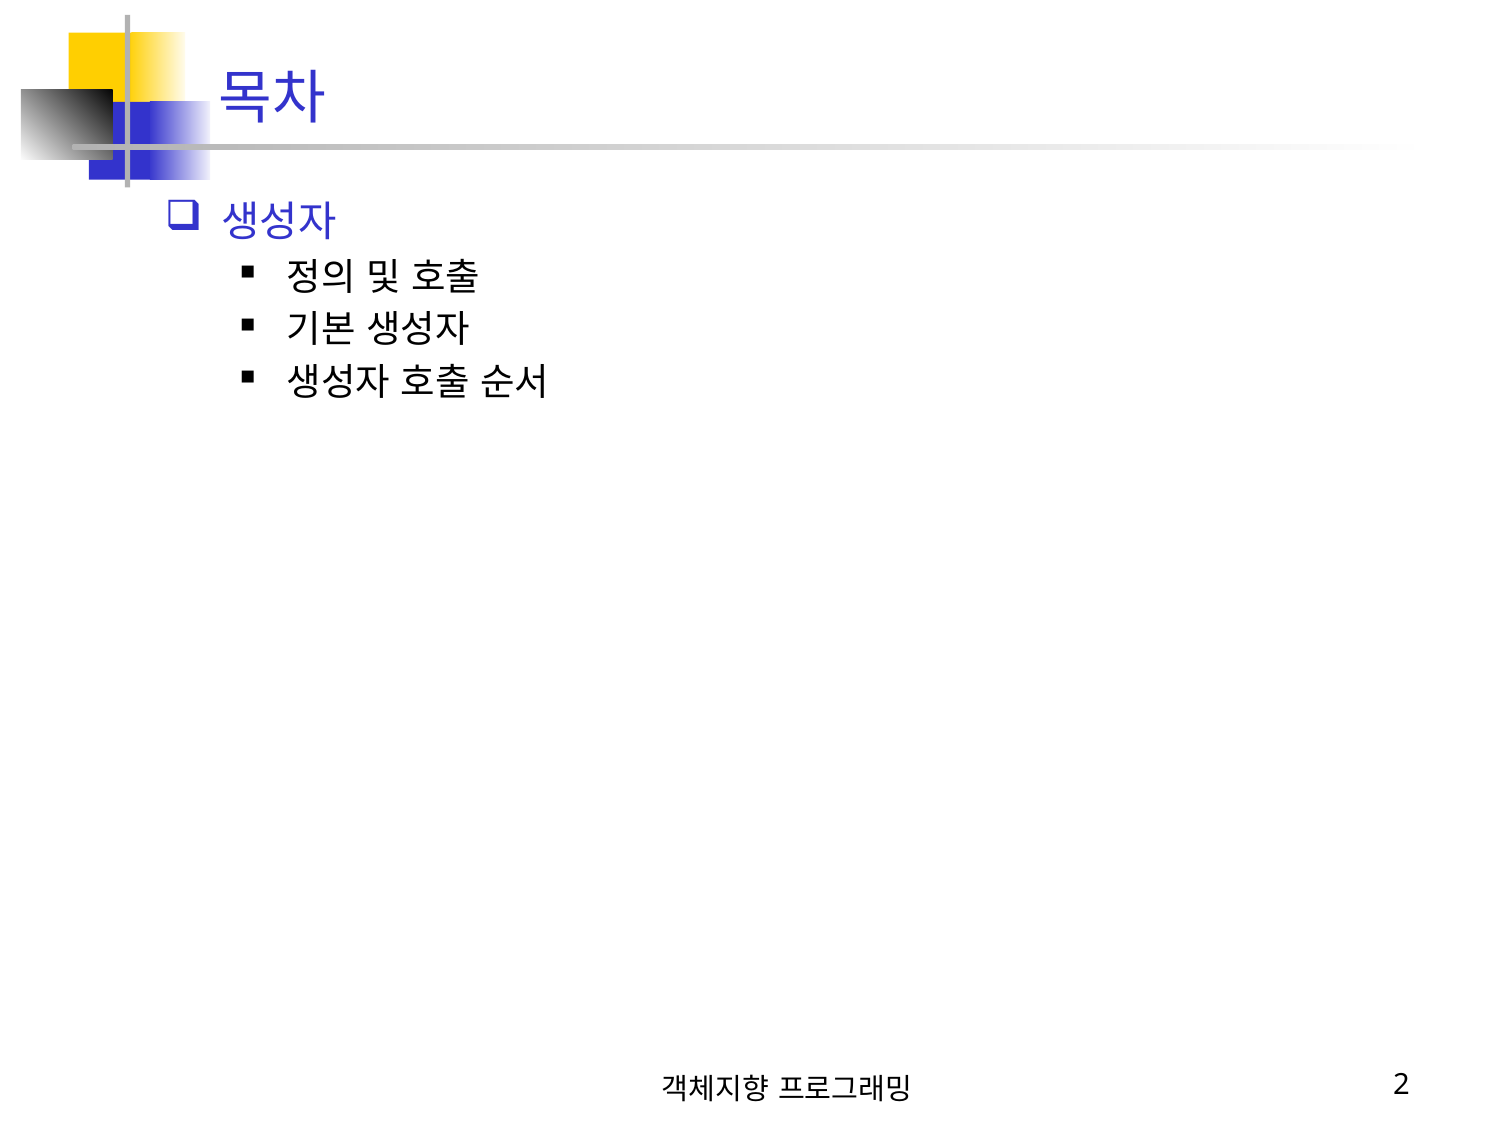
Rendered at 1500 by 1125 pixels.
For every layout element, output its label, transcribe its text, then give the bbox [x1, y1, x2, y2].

title 목차 [203, 26, 1482, 138]
footer 객체지향 프로그래밍 [549, 1037, 1025, 1113]
list 생성자 정의 및 호출 기본 생성자 생성자 호출 순서 [150, 187, 1469, 1006]
slide_number 2 [1112, 1037, 1425, 1113]
